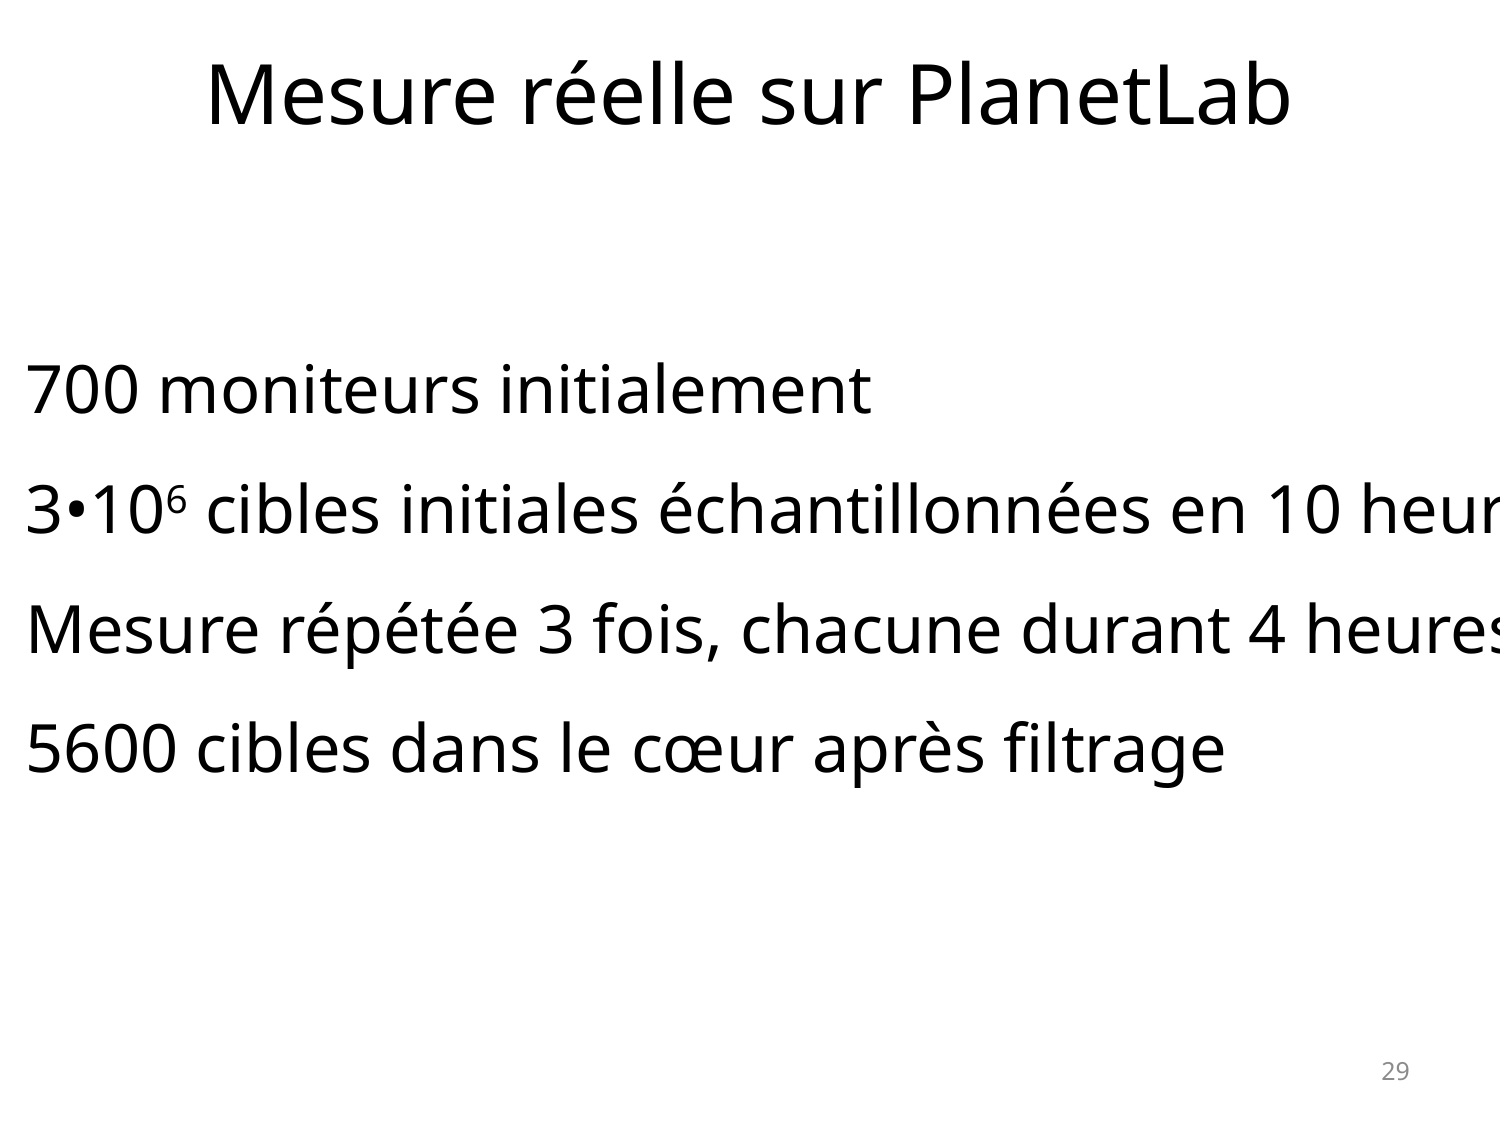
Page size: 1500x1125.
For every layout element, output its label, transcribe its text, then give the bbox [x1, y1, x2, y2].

text_box 700 moniteurs initialement 3•106 cibles initiales échantillonnées en 10 heures Mesure répétée 3 fois, chacune durant 4 heures 5600 cibles dans le cœur après filtrage [0, 299, 1500, 794]
title Mesure réelle sur PlanetLab [75, 0, 1425, 183]
slide_number 29 [1074, 1042, 1425, 1103]
